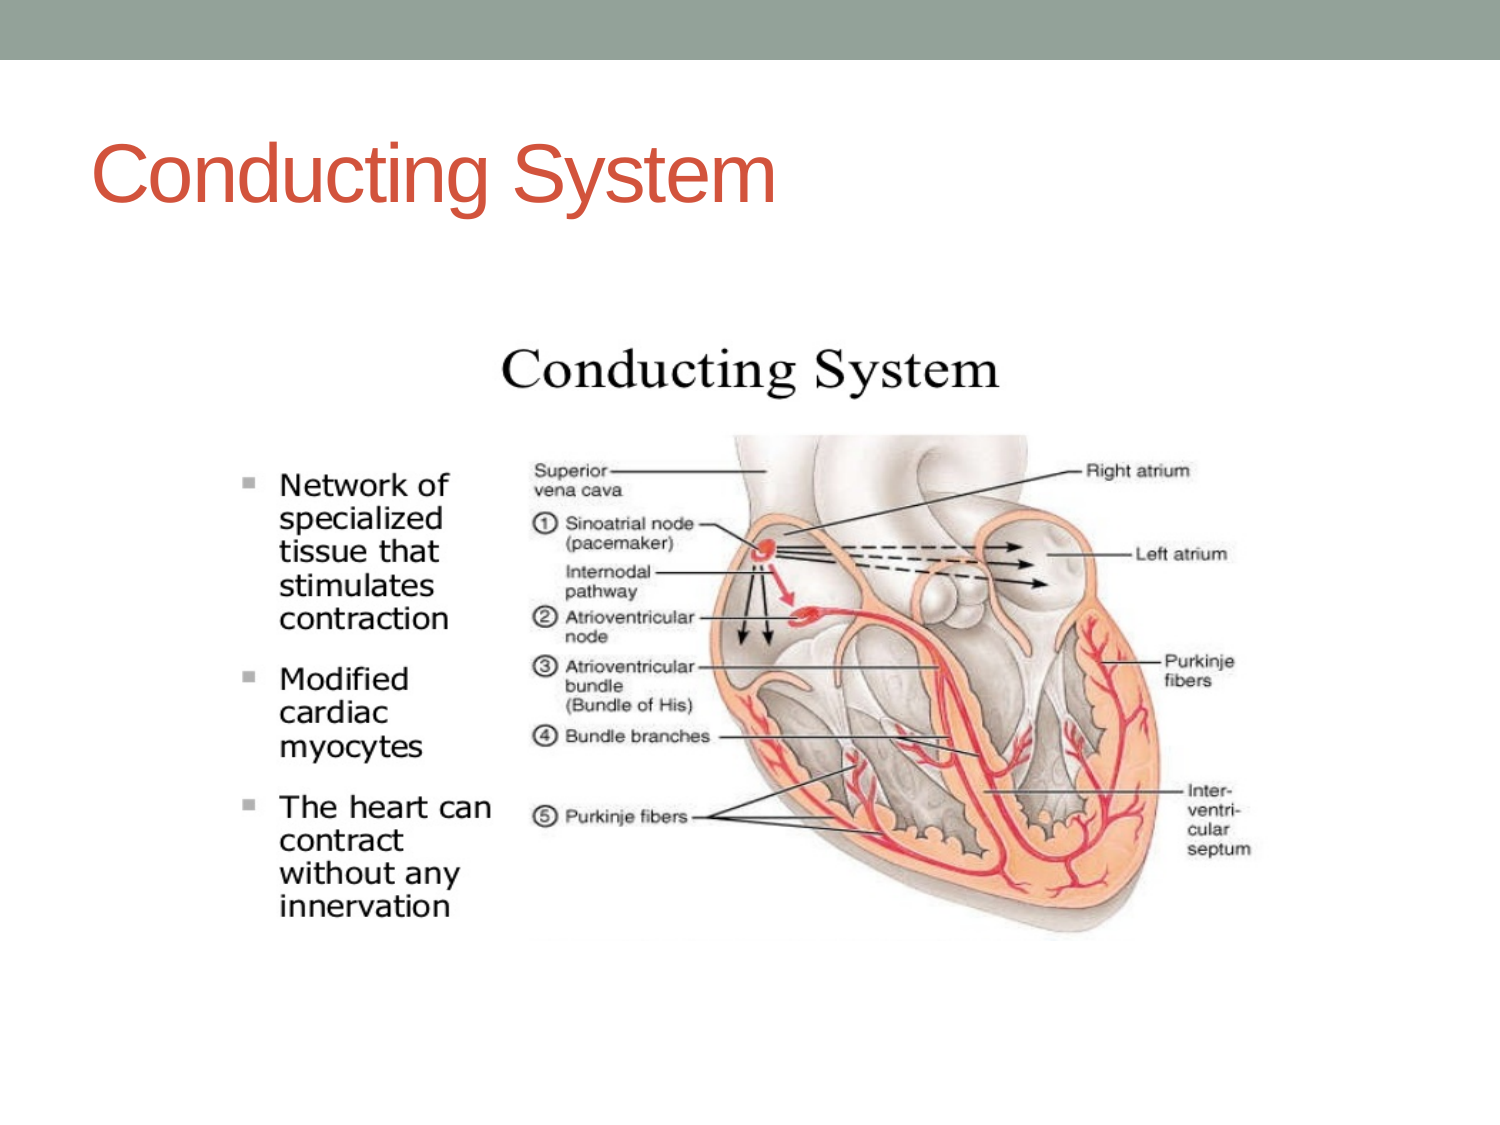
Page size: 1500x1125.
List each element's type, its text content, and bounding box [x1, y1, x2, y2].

picture [230, 249, 1269, 941]
title Conducting System [75, 87, 1425, 250]
